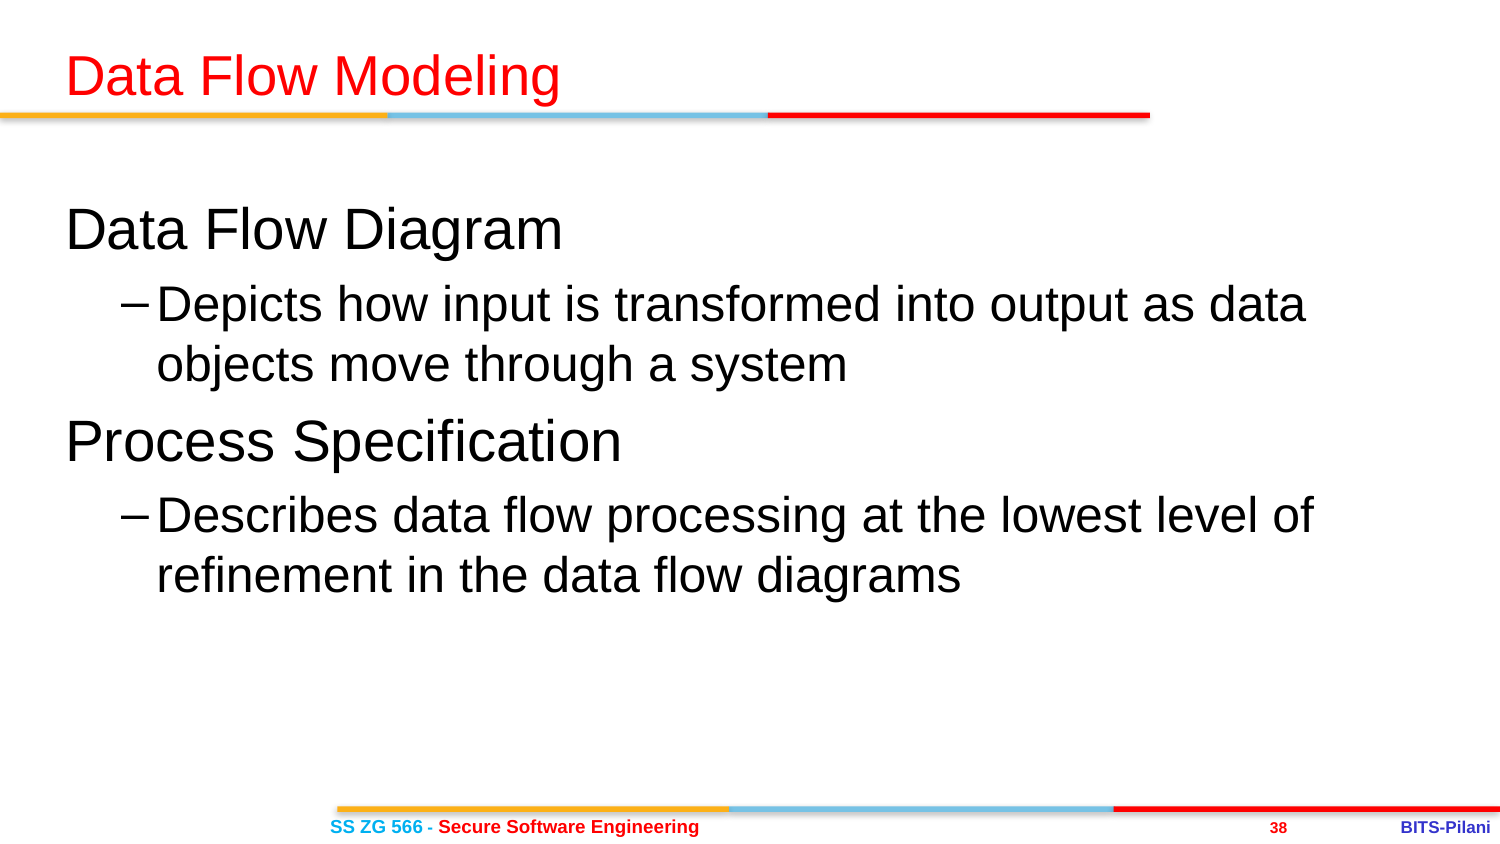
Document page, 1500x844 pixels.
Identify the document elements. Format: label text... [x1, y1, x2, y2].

list Data Flow Modeling [50, 18, 1088, 138]
list Data Flow Diagram Depicts how input is transformed into output as data objects move through a system Process Specification Describes data flow processing at the lowest level of refinement in the data flow diagrams [50, 183, 1400, 741]
